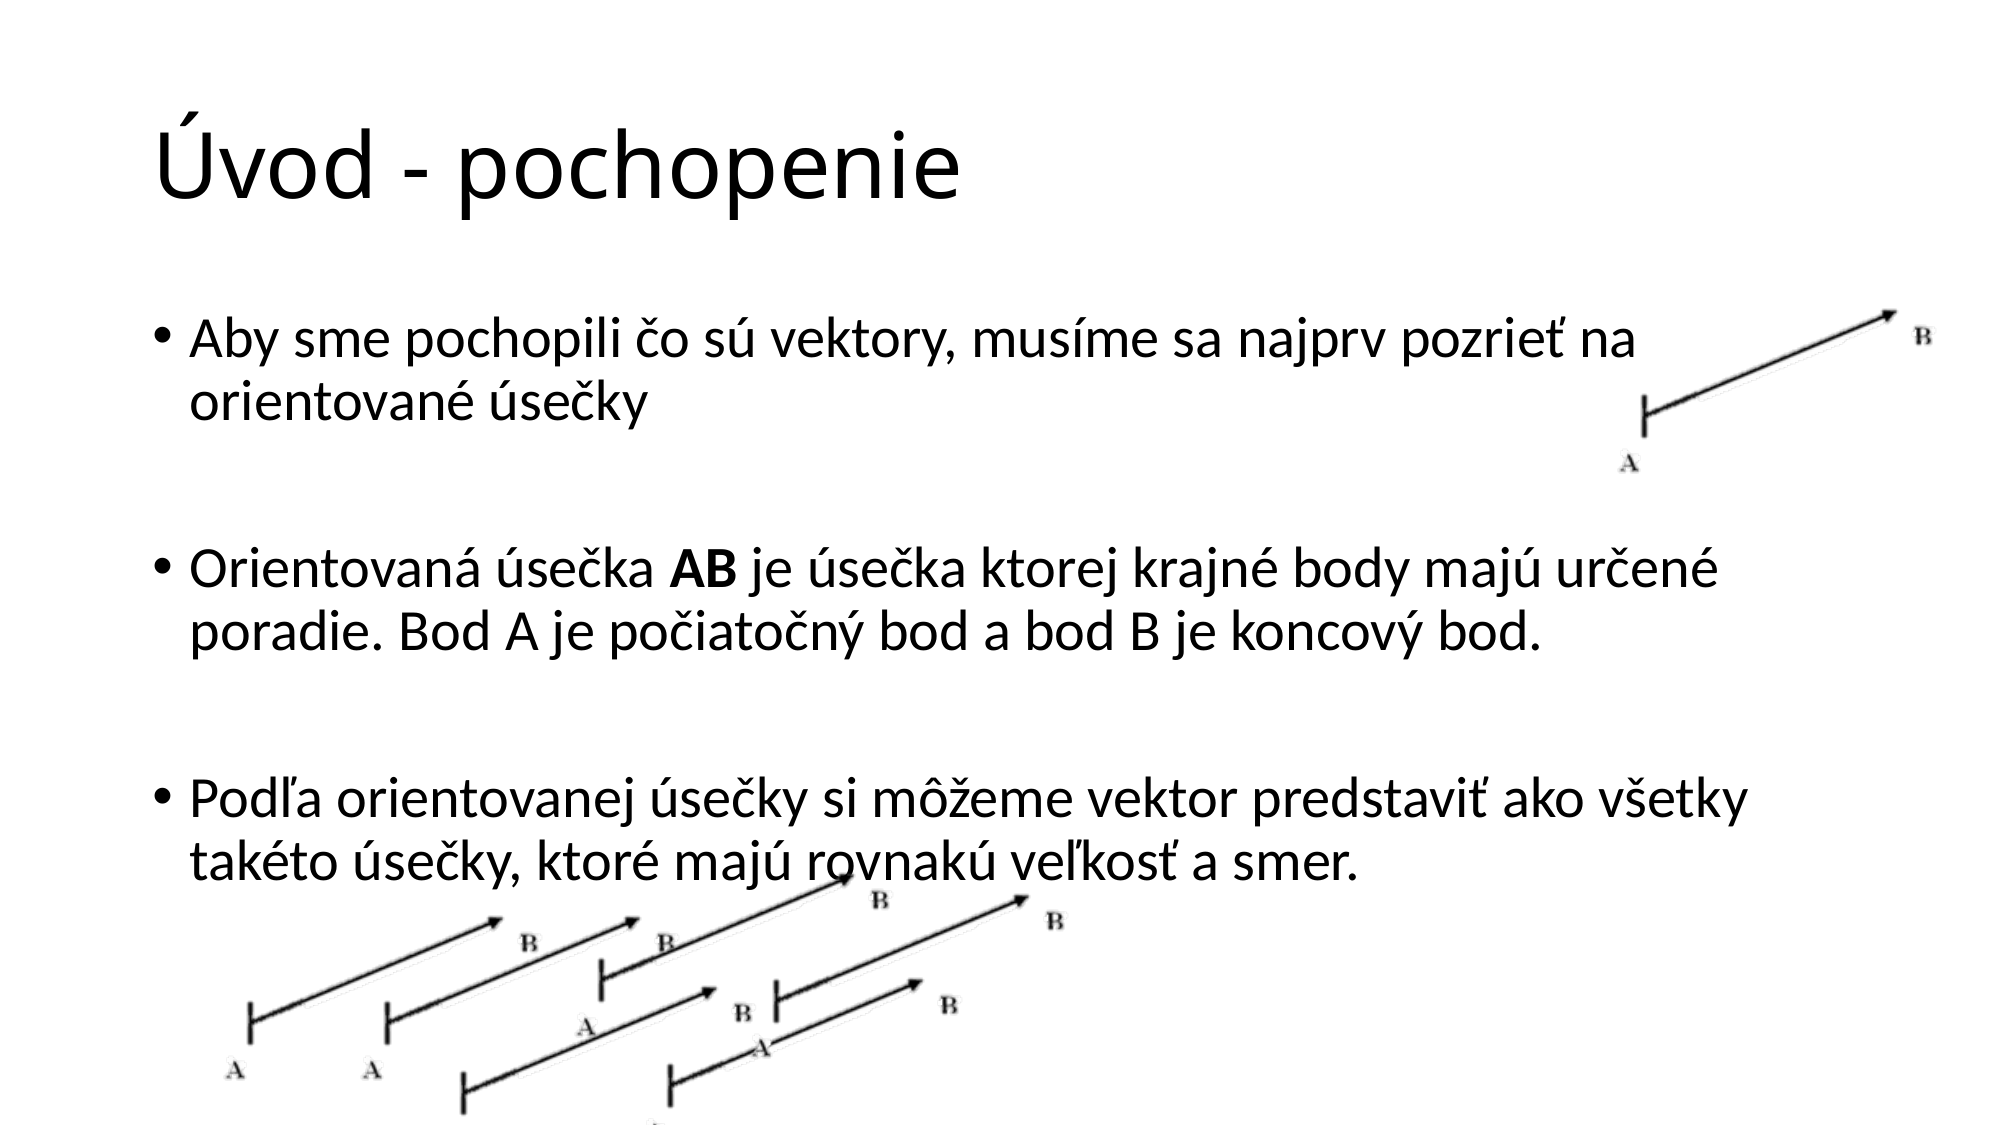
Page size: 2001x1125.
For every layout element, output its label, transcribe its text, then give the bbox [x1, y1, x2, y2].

picture [1572, 299, 2000, 514]
list Aby sme pochopili čo sú vektory, musíme sa najprv pozrieť na orientované úsečky Orientovaná úsečka AB je úsečka ktorej krajné body majú určené poradie. Bod A je počiatočný bod a bod B je koncový bod. Podľa orientovanej úsečky si môžeme vektor predstaviť ako všetky takéto úsečky, ktoré majú rovnakú veľkosť a smer. [137, 299, 1863, 1014]
picture [178, 863, 1132, 1125]
title Úvod - pochopenie [137, 59, 1863, 278]
